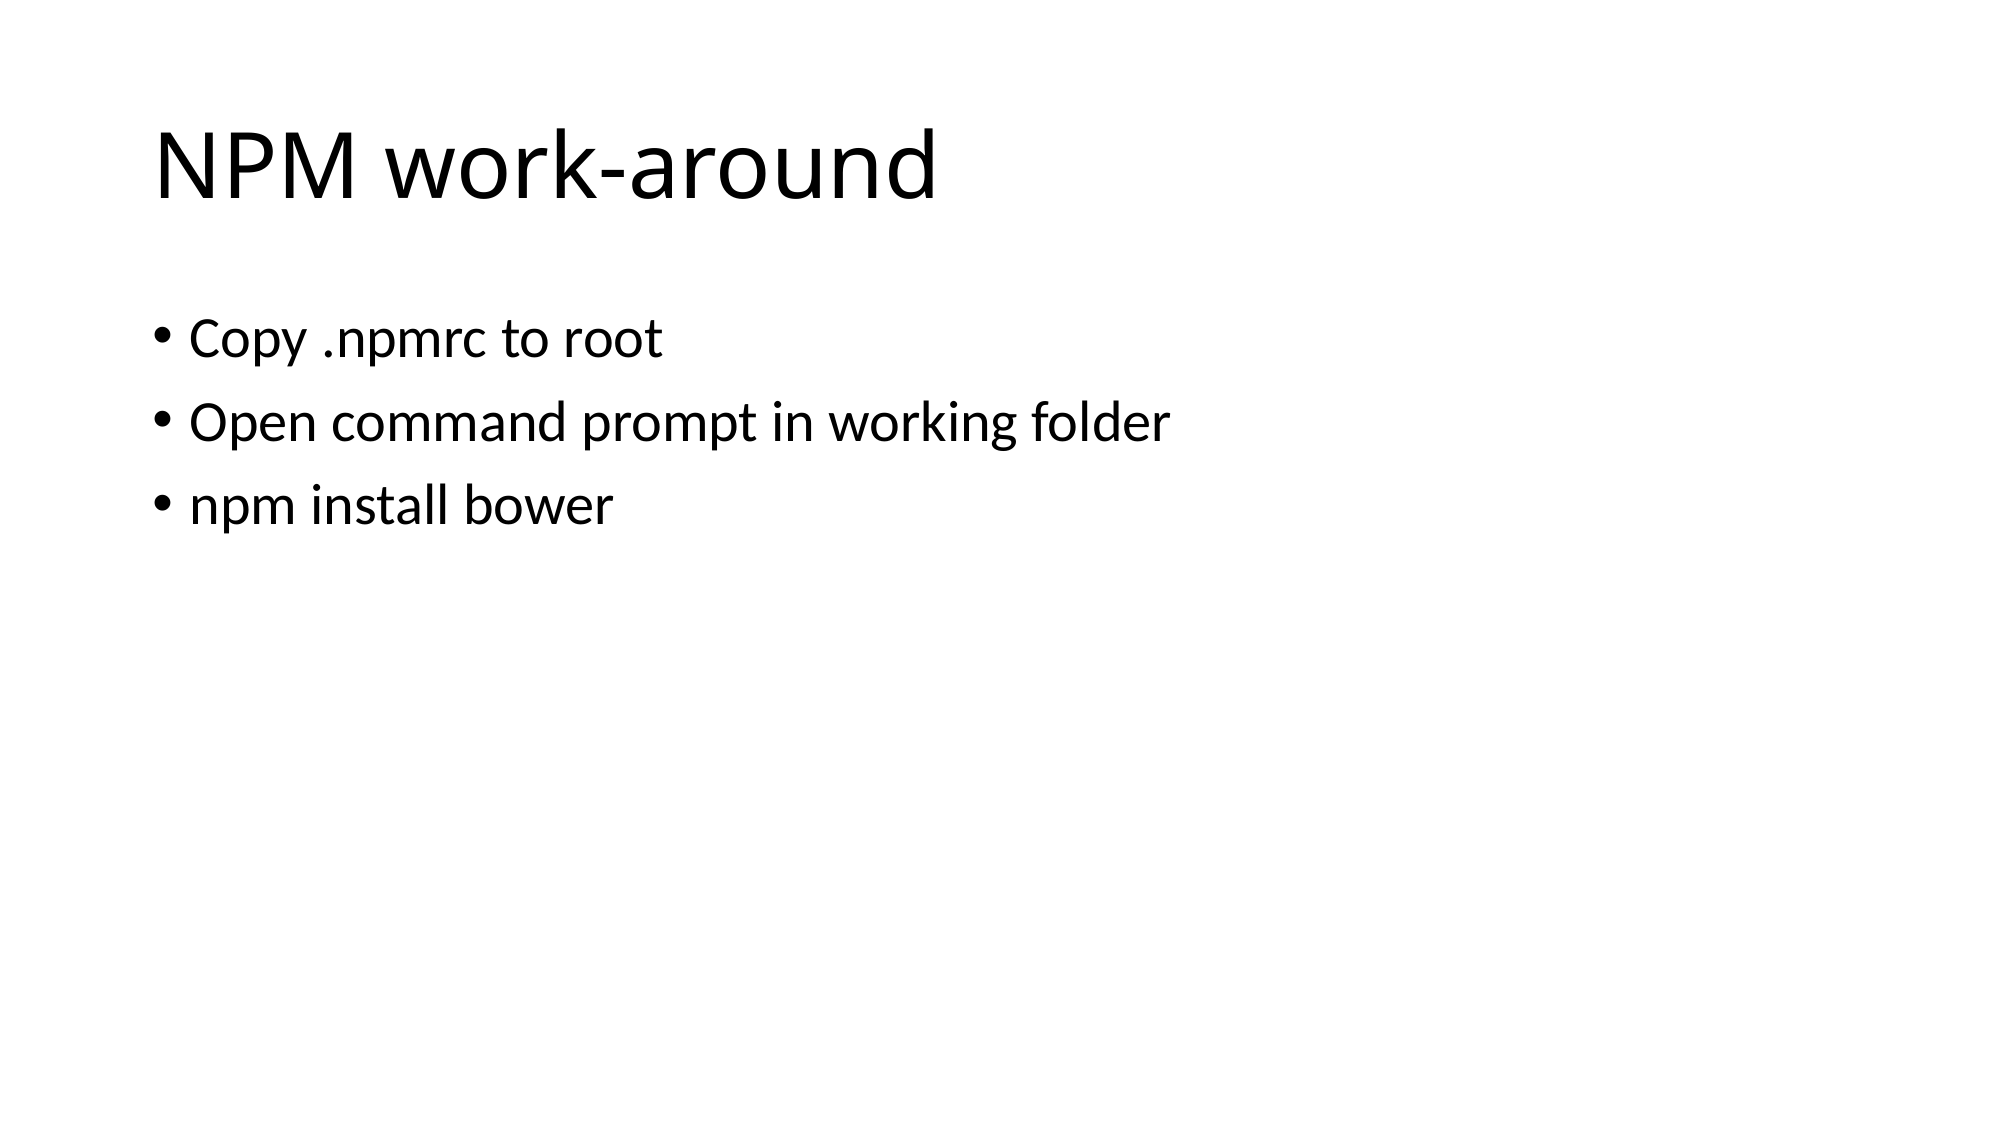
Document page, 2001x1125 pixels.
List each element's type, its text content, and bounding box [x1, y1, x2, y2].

list Copy .npmrc to root Open command prompt in working folder npm install bower [137, 299, 1863, 1014]
title NPM work-around [137, 59, 1863, 278]
